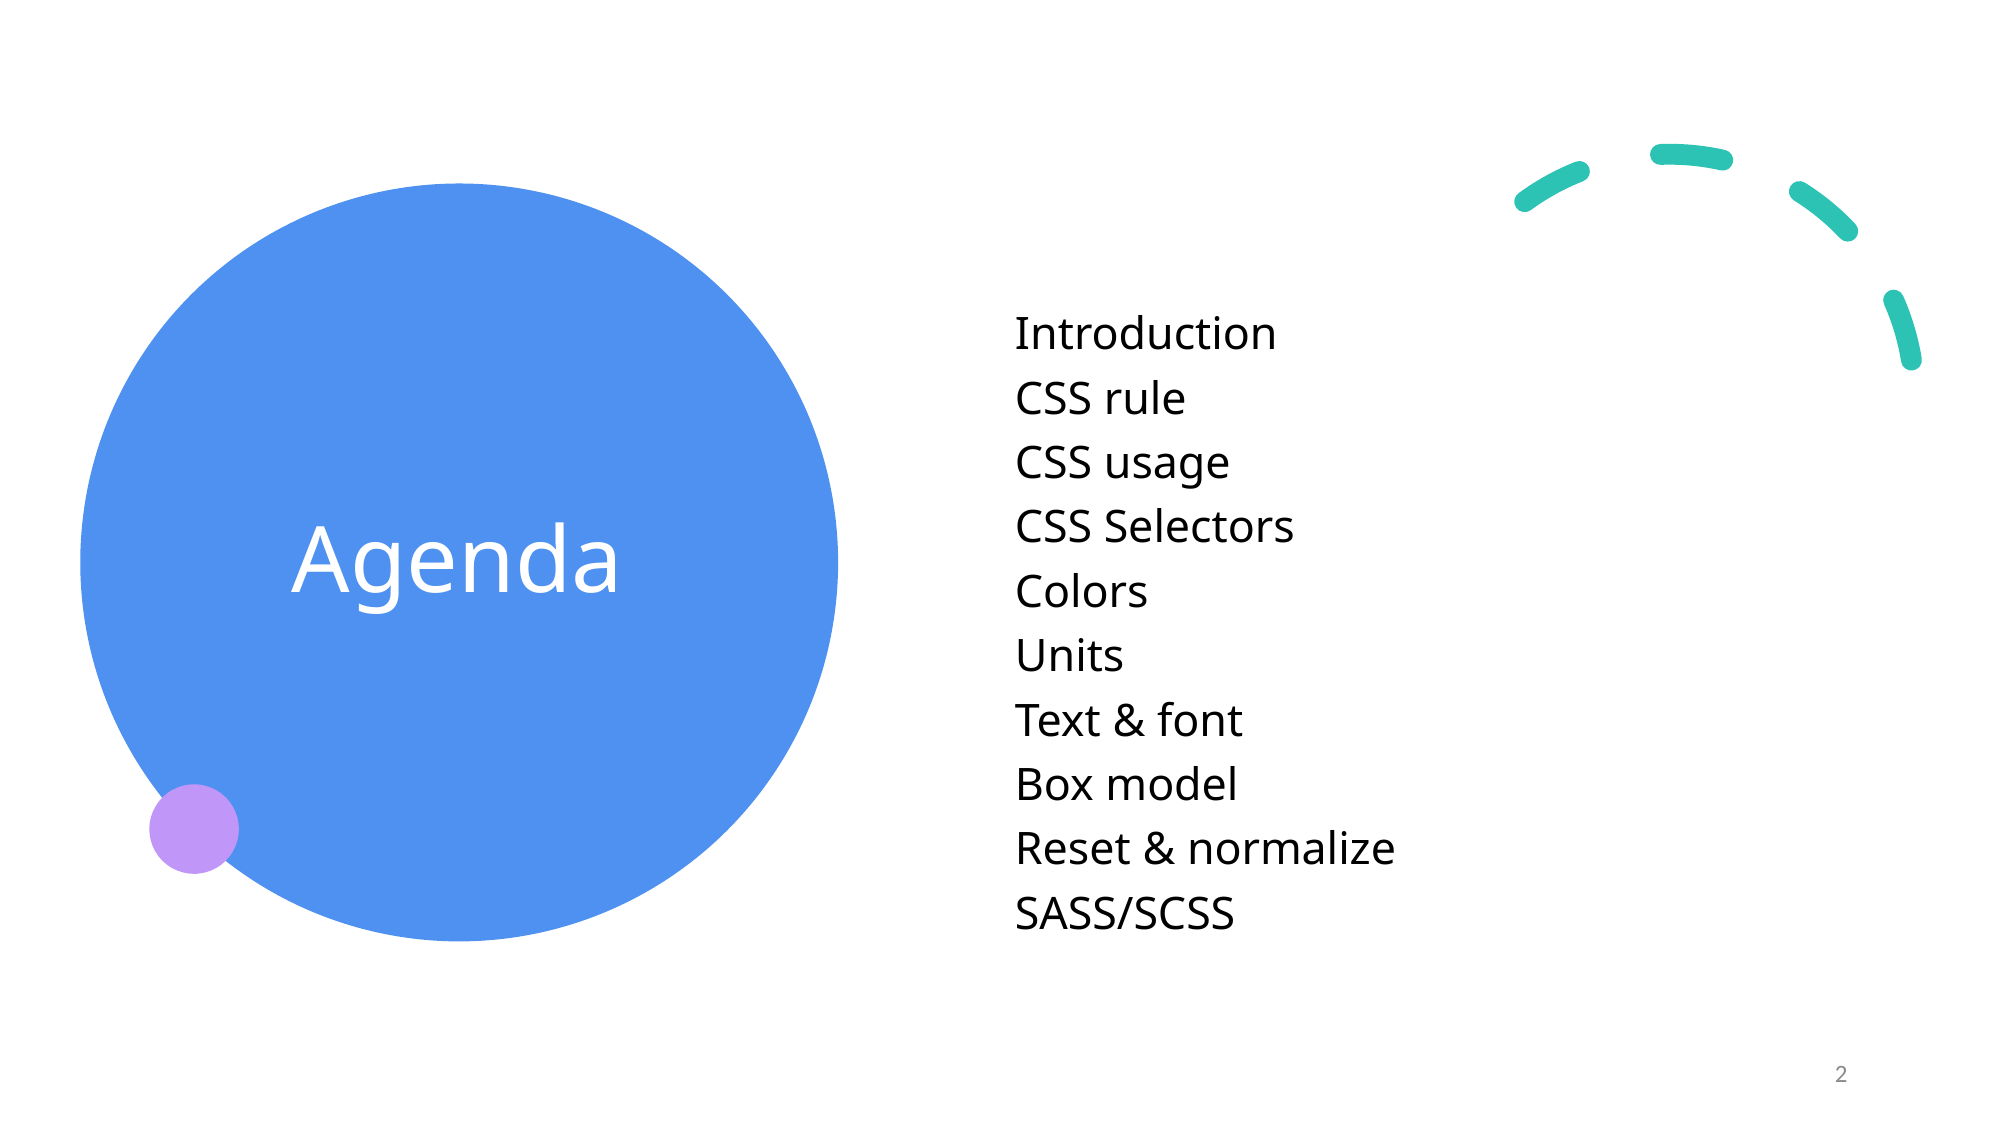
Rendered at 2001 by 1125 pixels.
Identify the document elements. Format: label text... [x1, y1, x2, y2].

list Introduction CSS rule CSS usage CSS Selectors Colors Units Text & font Box model Reset & normalize SASS/SCSS [999, 303, 1839, 949]
slide_number 2 [1412, 1042, 1863, 1103]
title Agenda [191, 229, 723, 897]
